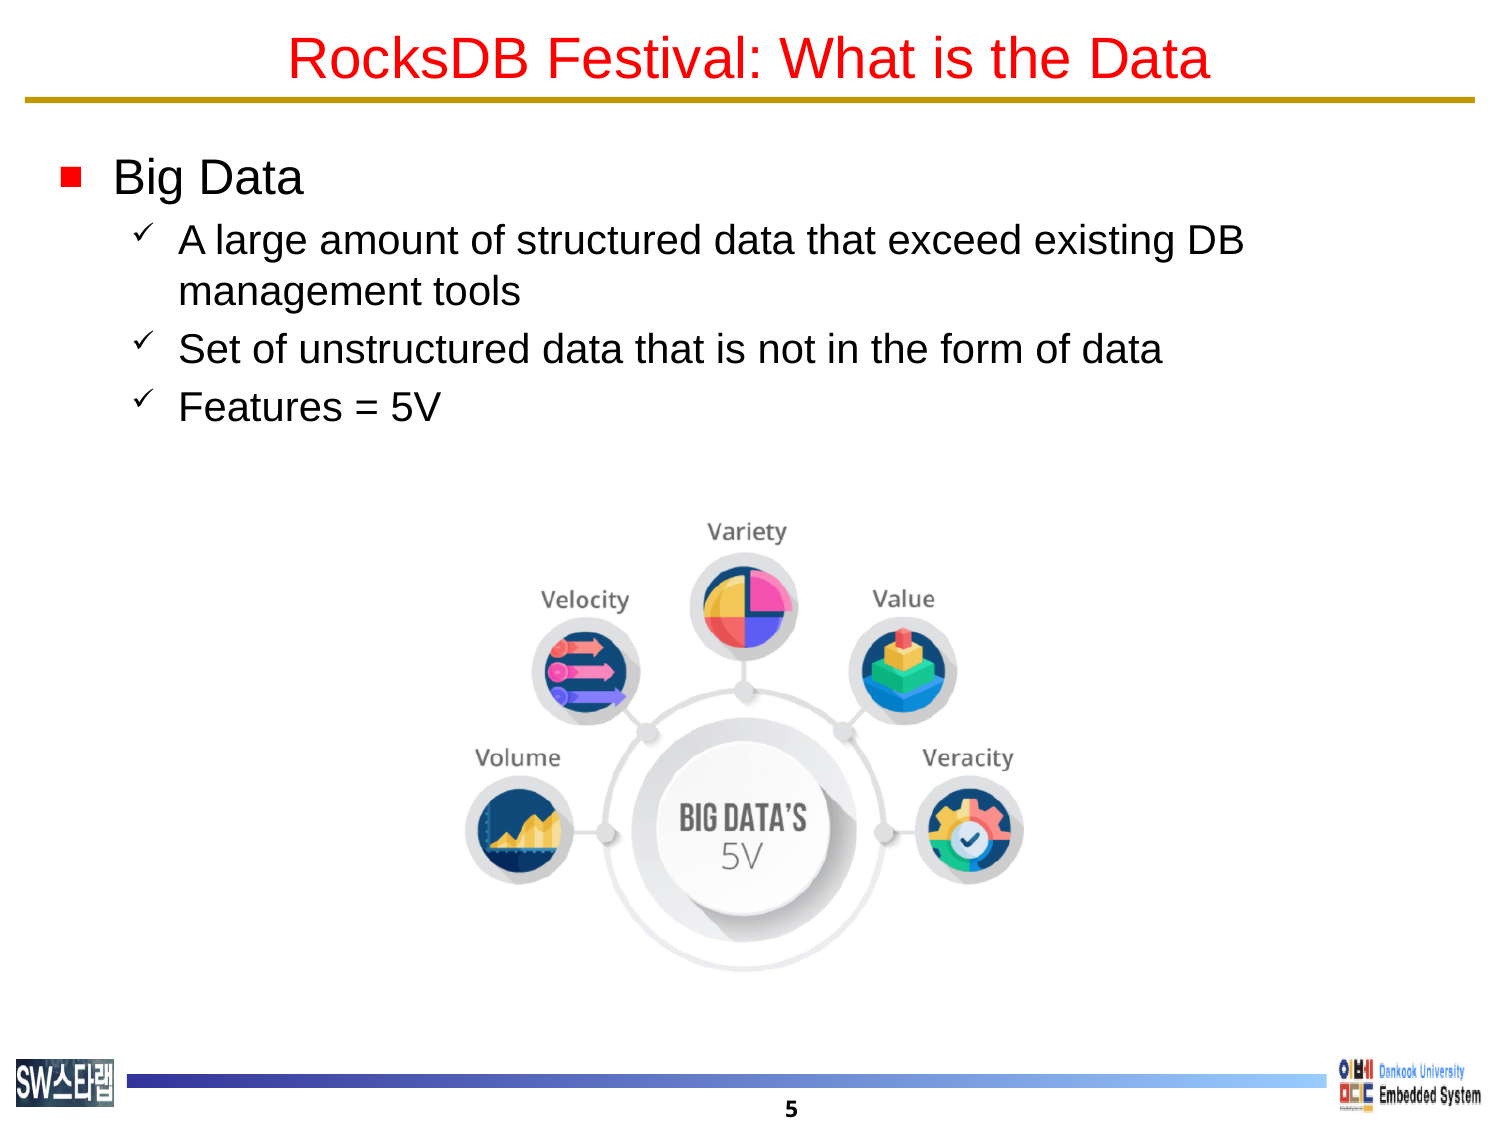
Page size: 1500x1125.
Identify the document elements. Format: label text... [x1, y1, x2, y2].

text_box 5 [631, 1087, 952, 1125]
picture [430, 495, 1070, 985]
picture [1333, 1056, 1484, 1113]
picture [16, 1059, 114, 1107]
picture [56, 162, 81, 187]
title RocksDB Festival: What is the Data [24, 12, 1475, 100]
list Big Data A large amount of structured data that exceed existing DB management tools Set of unstructured data that is not in the form of data Features = 5V [41, 137, 1459, 1038]
